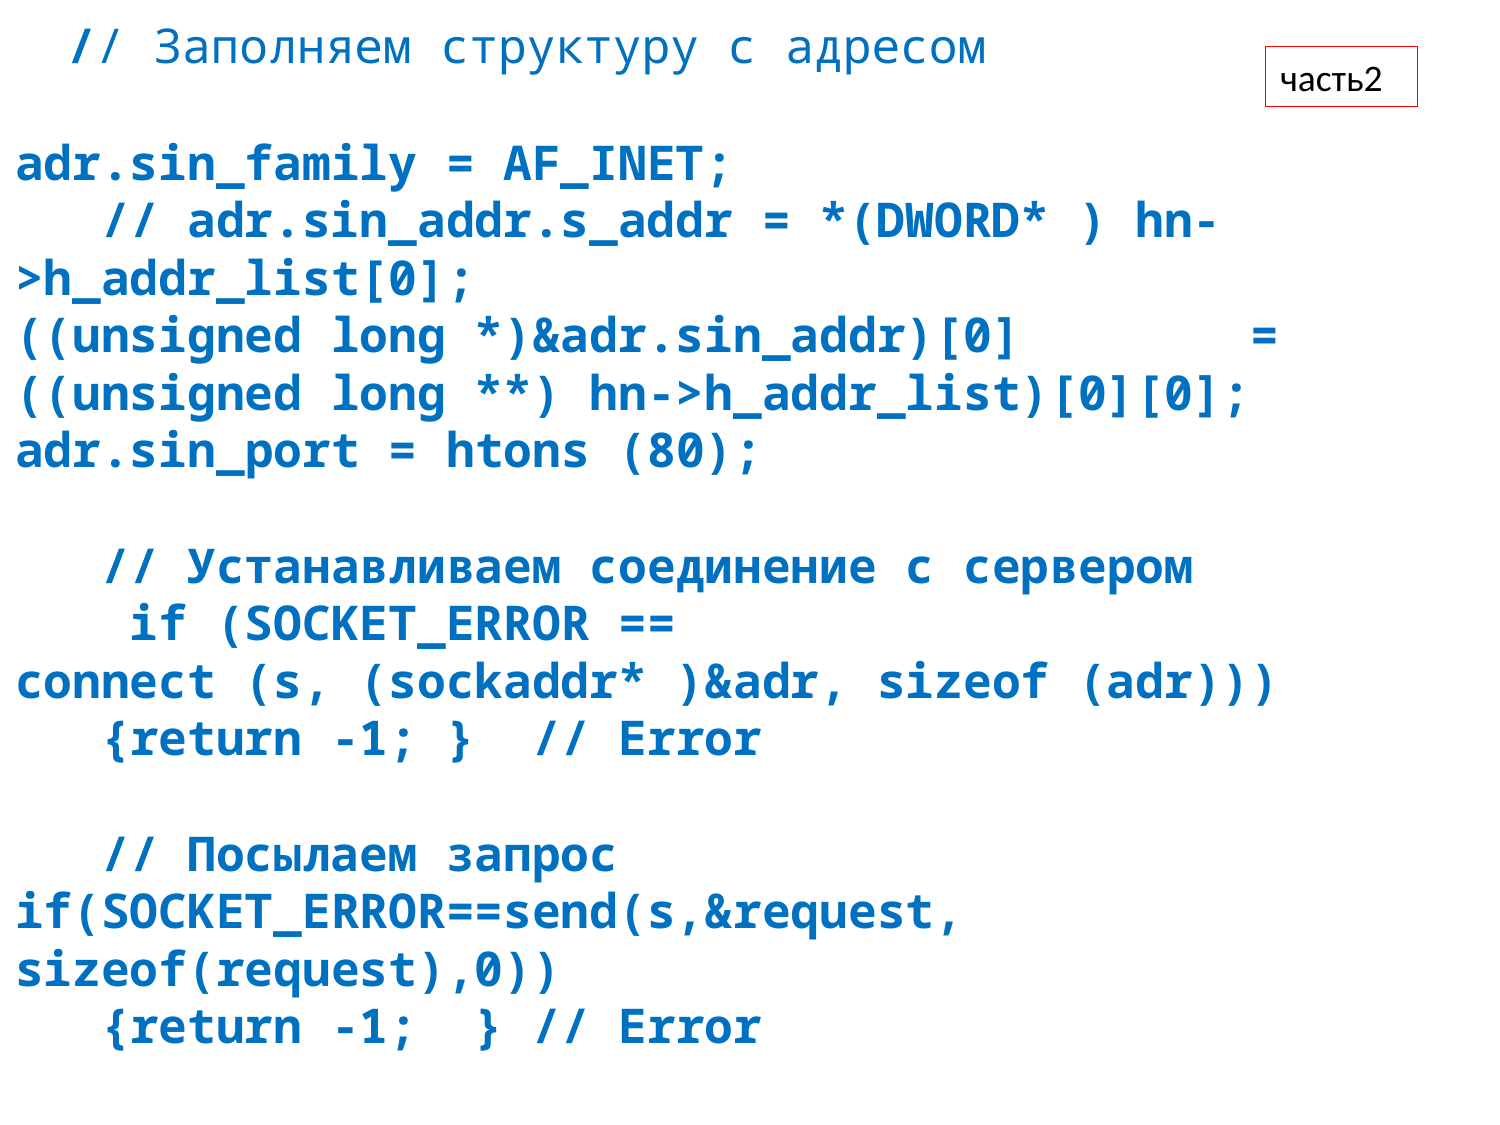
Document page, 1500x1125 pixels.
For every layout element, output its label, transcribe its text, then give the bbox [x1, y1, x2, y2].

list // Заполняем структуру с адресом adr.sin_family = AF_INET; // adr.sin_addr.s_addr = *(DWORD* ) hn->h_addr_list[0]; ((unsigned long *)&adr.sin_addr)[0] = ((unsigned long **) hn->h_addr_list)[0][0]; adr.sin_port = htons (80); // Устанавливаем соединение с сервером if (SOCKET_ERROR == connect (s, (sockaddr* )&adr, sizeof (adr))) {return -1; } // Error // Посылаем запрос if(SOCKET_ERROR==send(s,&request, sizeof(request),0)) {return -1; } // Error [0, 0, 1500, 1125]
text_box часть2 [1265, 46, 1418, 107]
